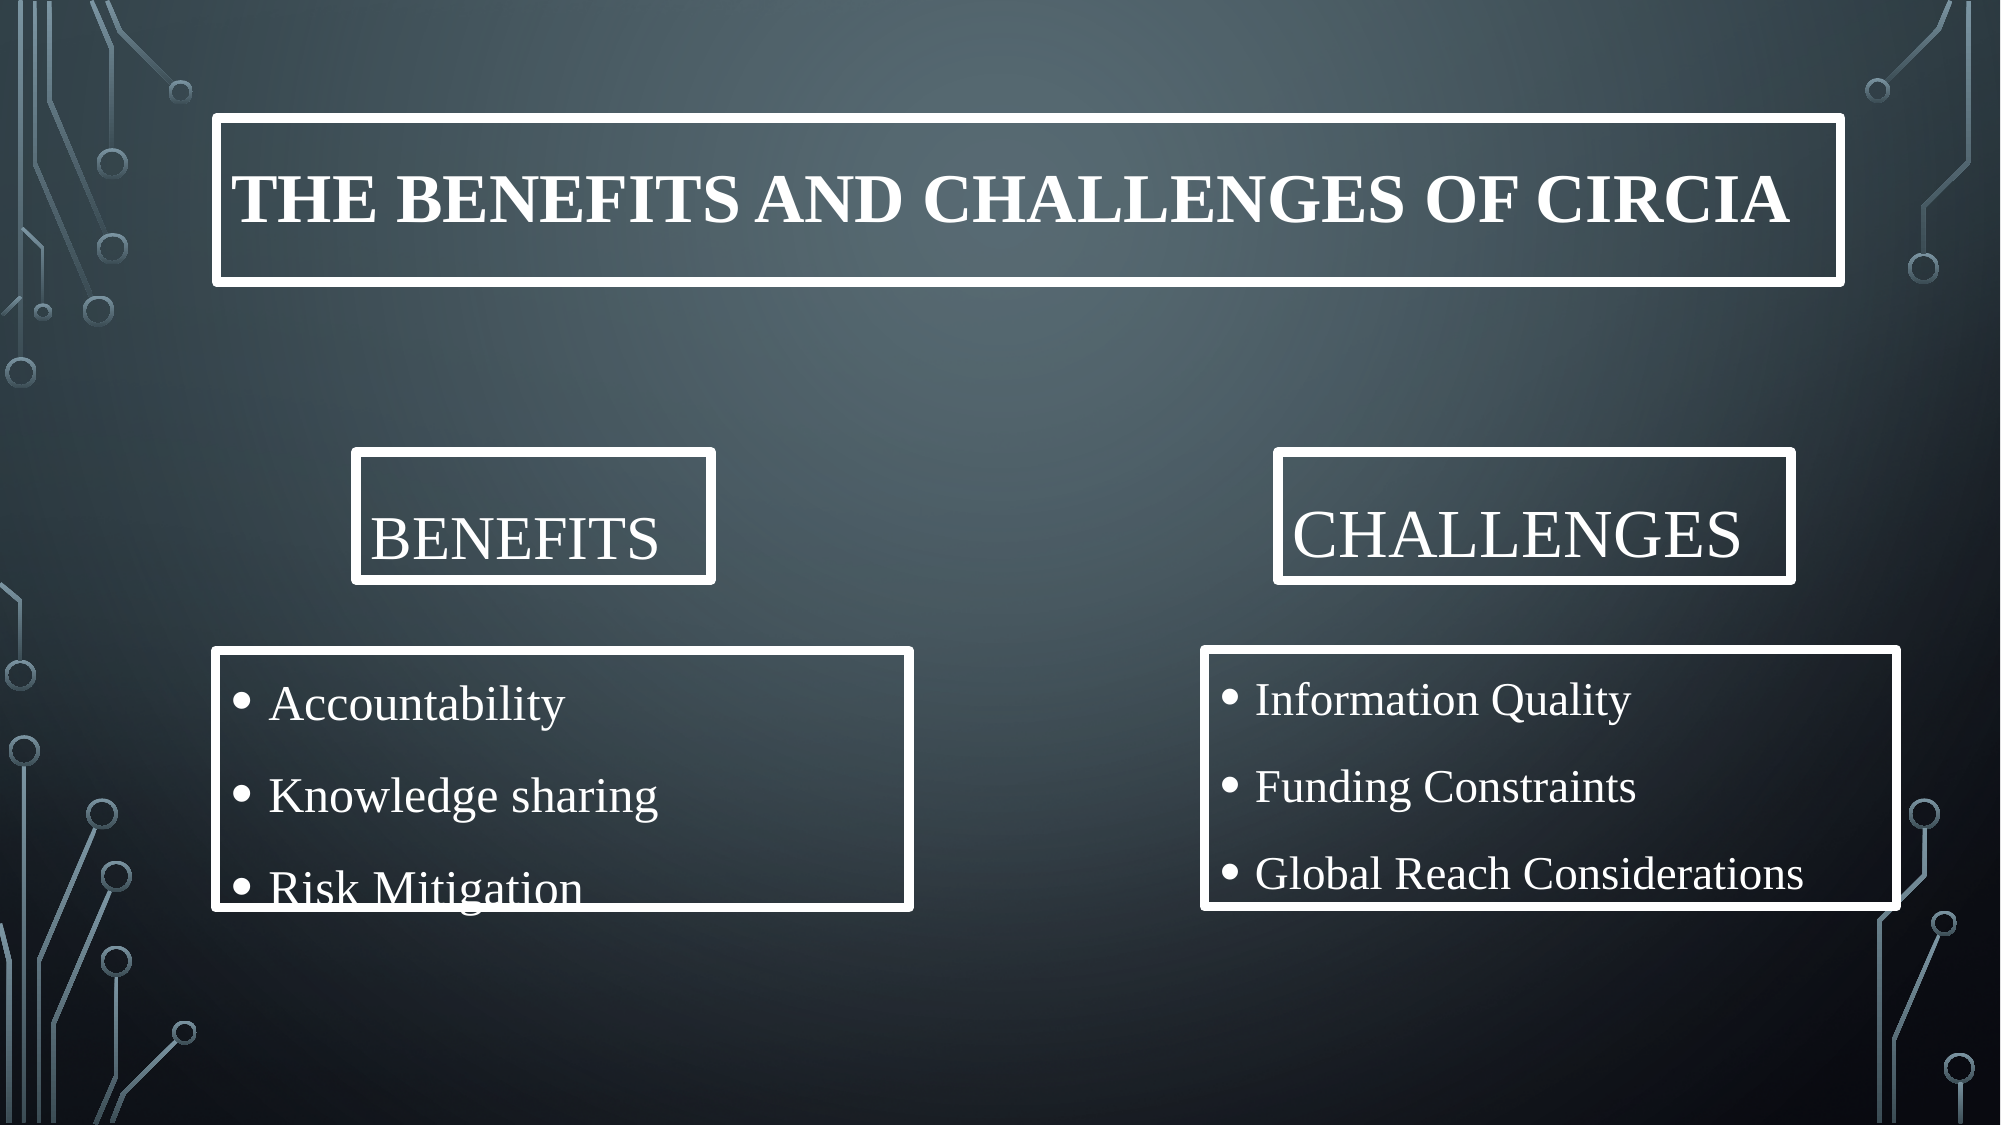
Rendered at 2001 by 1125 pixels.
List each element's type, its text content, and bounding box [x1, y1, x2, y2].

list Benefits [355, 451, 712, 581]
list Accountability Knowledge sharing Risk Mitigation [215, 650, 910, 908]
title The benefits and challenges of CIRCIA [216, 117, 1841, 282]
list Challenges [1278, 451, 1791, 581]
list Information Quality Funding Constraints Global Reach Considerations [1204, 649, 1897, 907]
